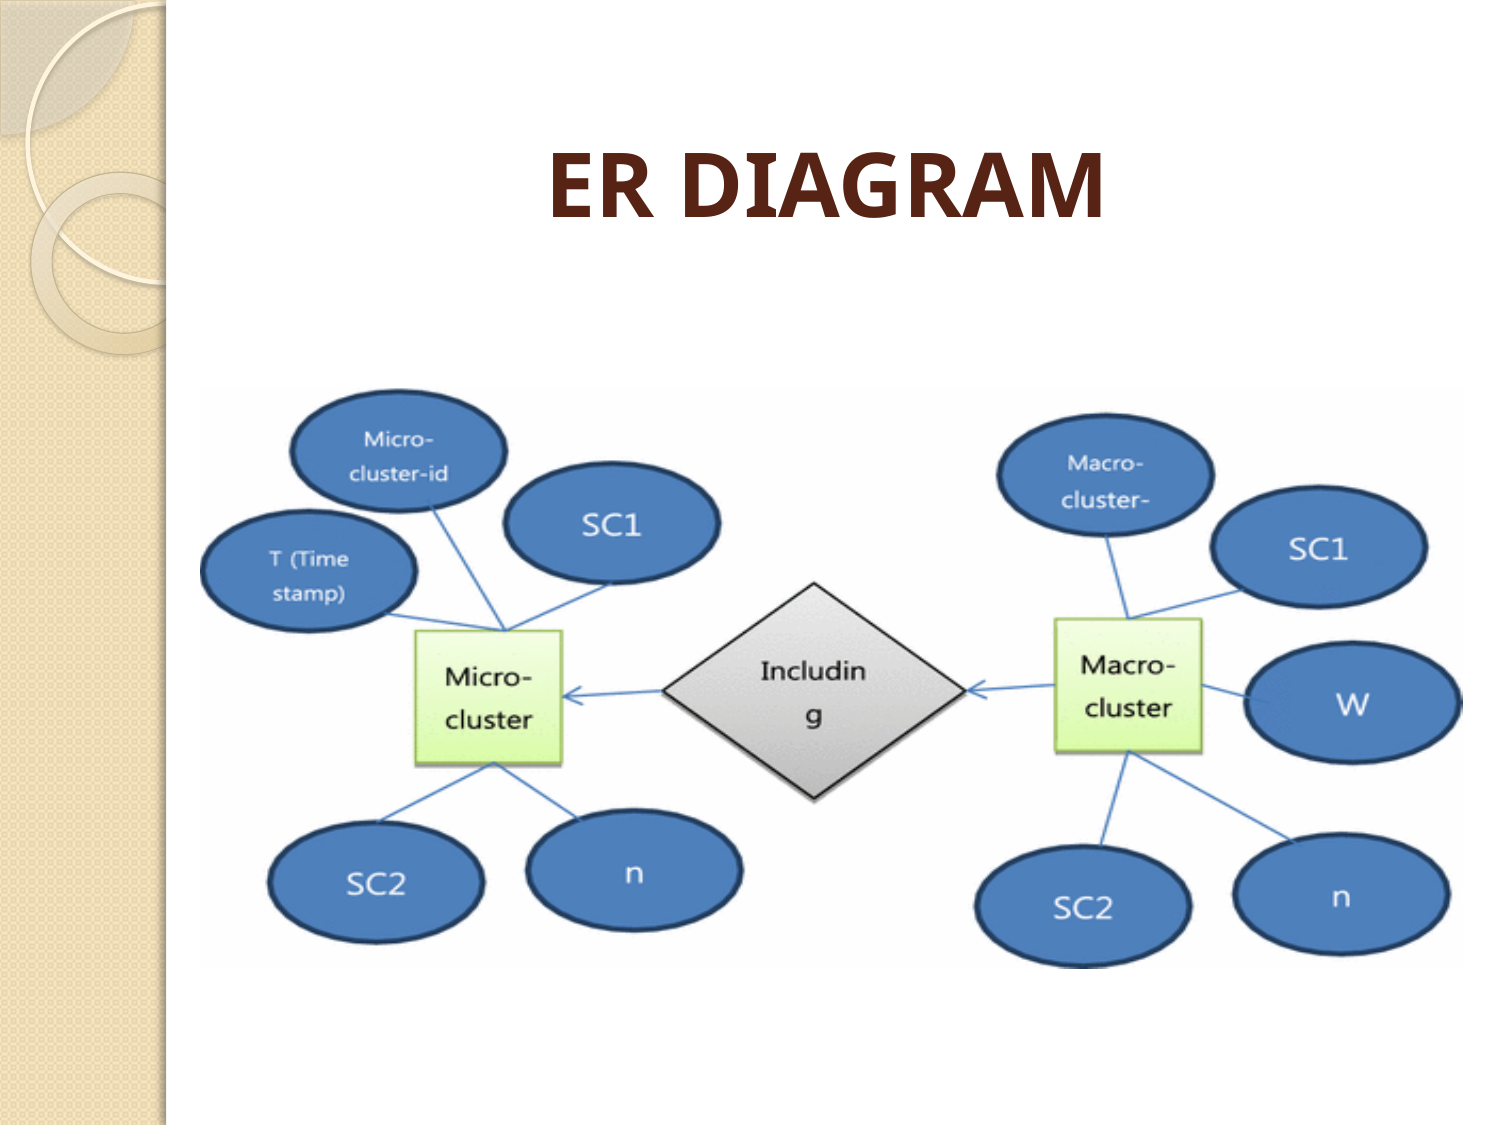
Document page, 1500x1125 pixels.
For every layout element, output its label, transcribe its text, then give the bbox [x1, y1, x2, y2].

title ER DIAGRAM [212, 87, 1443, 275]
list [199, 387, 1463, 969]
